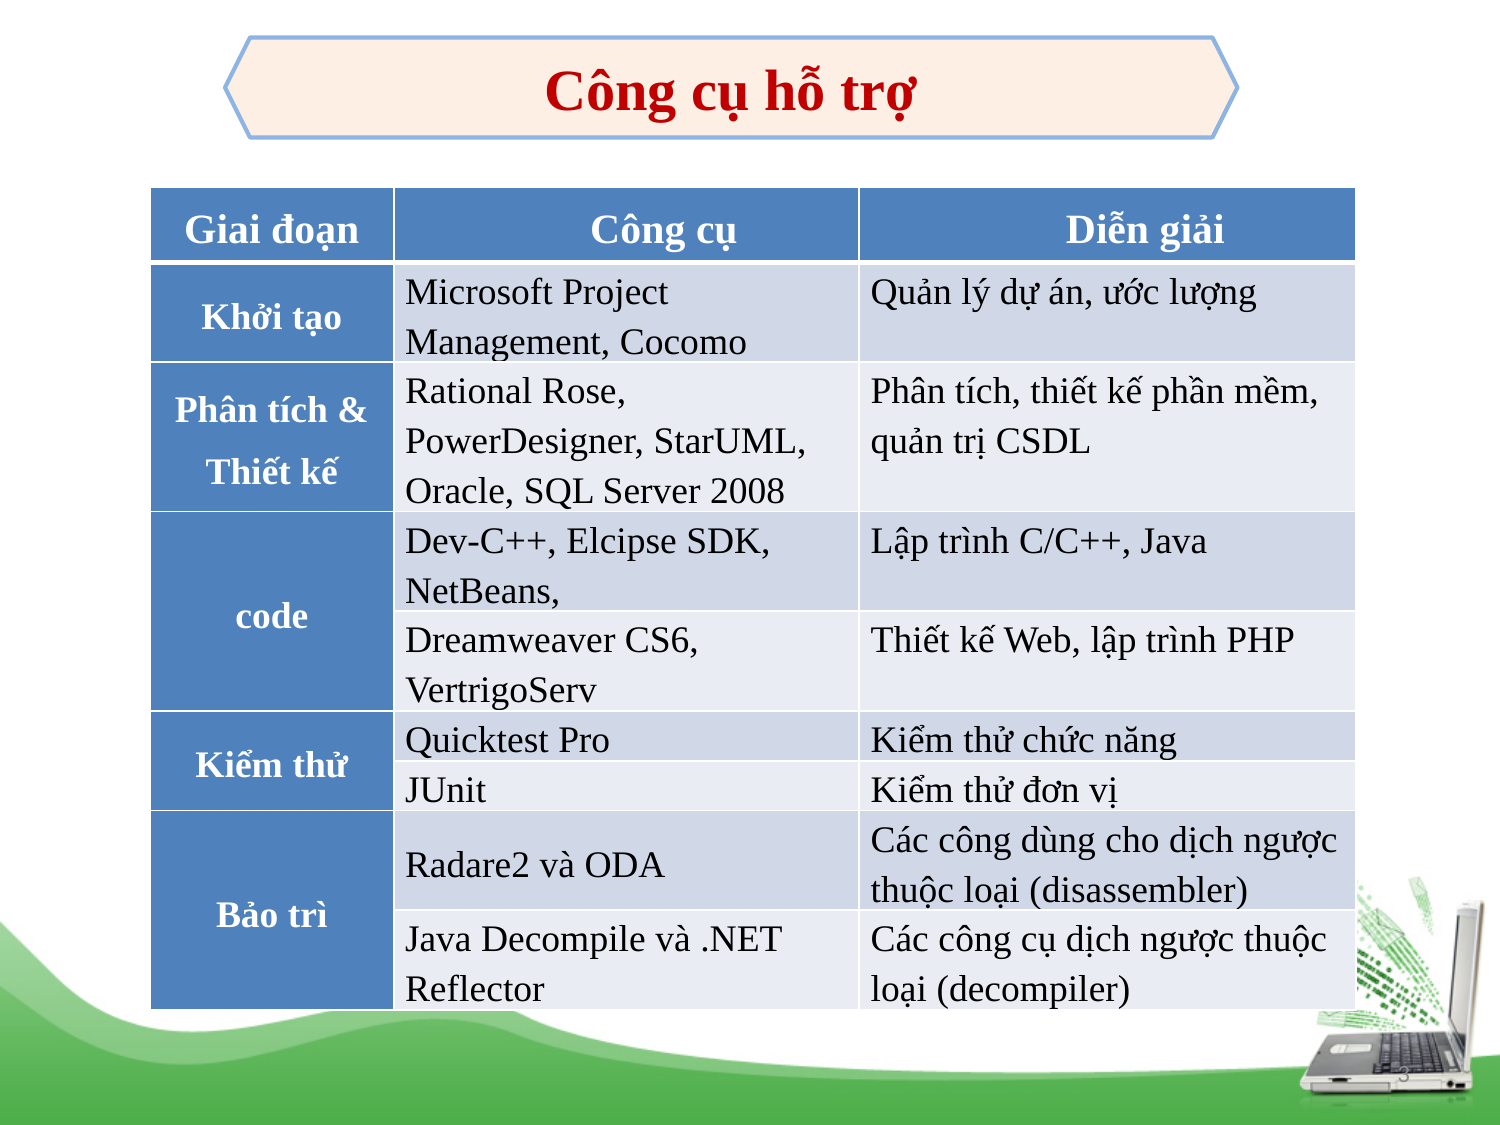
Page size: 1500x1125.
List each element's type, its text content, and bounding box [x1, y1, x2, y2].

table_cell Quicktest Pro [395, 712, 858, 760]
table_header Diễn giải [860, 188, 1355, 260]
table_cell code [151, 512, 393, 710]
table_cell Bảo trì [151, 811, 393, 1009]
table_cell Kiểm thử đơn vị [860, 762, 1355, 810]
table_cell Microsoft Project Management, Cocomo [395, 265, 858, 361]
table_cell Rational Rose, PowerDesigner, StarUML, Oracle, SQL Server 2008 [395, 363, 858, 511]
table_cell Các công dùng cho dịch ngược thuộc loại (disassembler) [860, 811, 1355, 909]
table_cell Dreamweaver CS6, VertrigoServ [395, 612, 858, 710]
table_header Giai đoạn [151, 188, 393, 260]
table_cell Dev-C++, Elcipse SDK, NetBeans, [395, 512, 858, 610]
table_cell Khởi tạo [151, 265, 393, 361]
table_cell Phân tích & Thiết kế [151, 363, 393, 511]
table_cell Thiết kế Web, lập trình PHP [860, 612, 1355, 710]
picture [0, 0, 1500, 1125]
table_cell Phân tích, thiết kế phần mềm, quản trị CSDL [860, 363, 1355, 511]
table_cell Java Decompile và .NET Reflector [395, 911, 858, 1009]
table_cell Các công cụ dịch ngược thuộc loại (decompiler) [860, 911, 1355, 1009]
table_cell Radare2 và ODA [395, 811, 858, 909]
table_cell Lập trình C/C++, Java [860, 512, 1355, 610]
table_header Công cụ [395, 188, 858, 260]
table_cell Quản lý dự án, ước lượng [860, 265, 1355, 361]
text_box Công cụ hỗ trợ [223, 35, 1240, 140]
table_cell Kiểm thử chức năng [860, 712, 1355, 760]
slide_number 3 [1074, 1042, 1425, 1103]
table_cell Kiểm thử [151, 712, 393, 810]
table_cell JUnit [395, 762, 858, 810]
